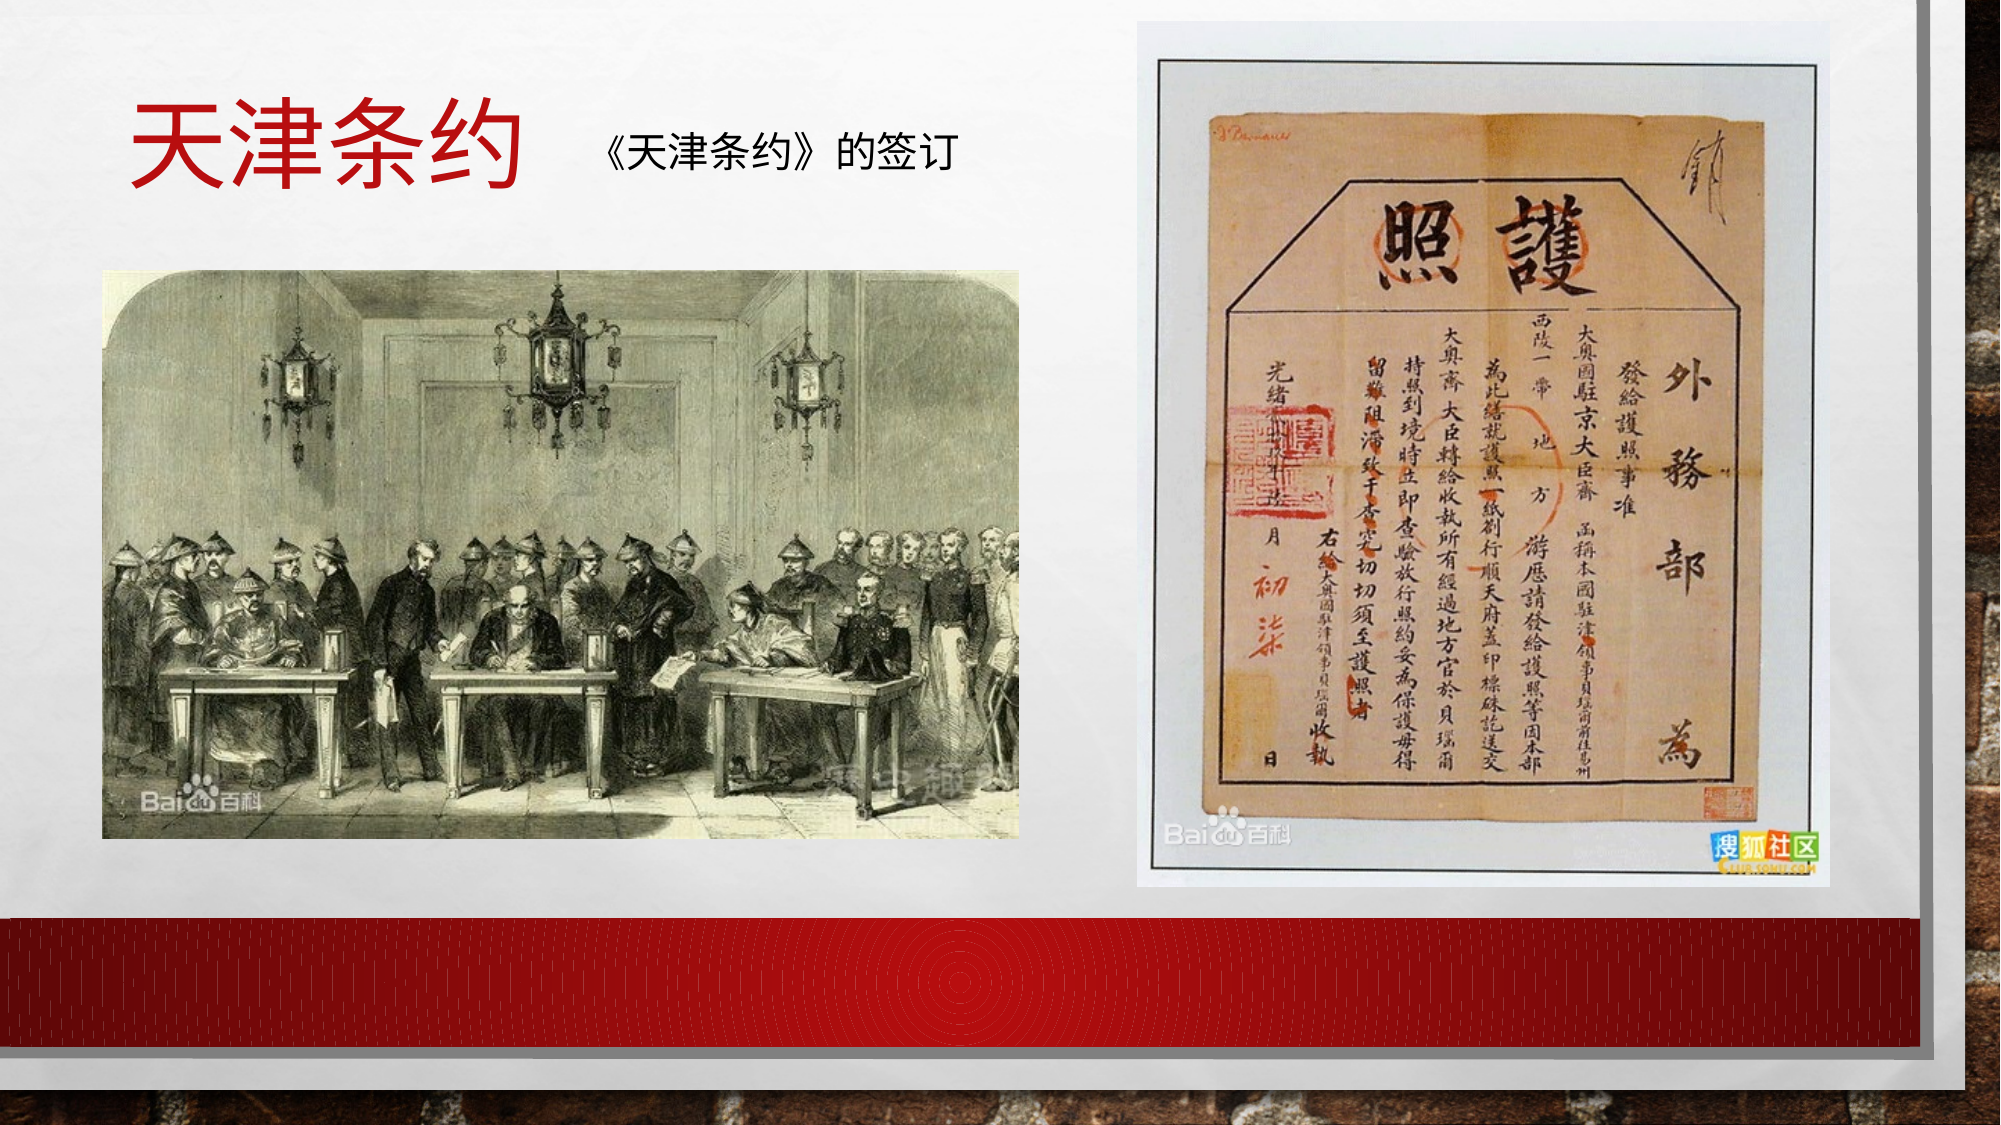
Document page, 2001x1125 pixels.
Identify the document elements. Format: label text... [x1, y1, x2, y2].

picture [0, 0, 2000, 1125]
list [1136, 21, 1830, 887]
title 天津条约 [112, 54, 1136, 244]
text_box 《天津条约》的签订 [573, 118, 1076, 184]
picture [102, 270, 1020, 839]
